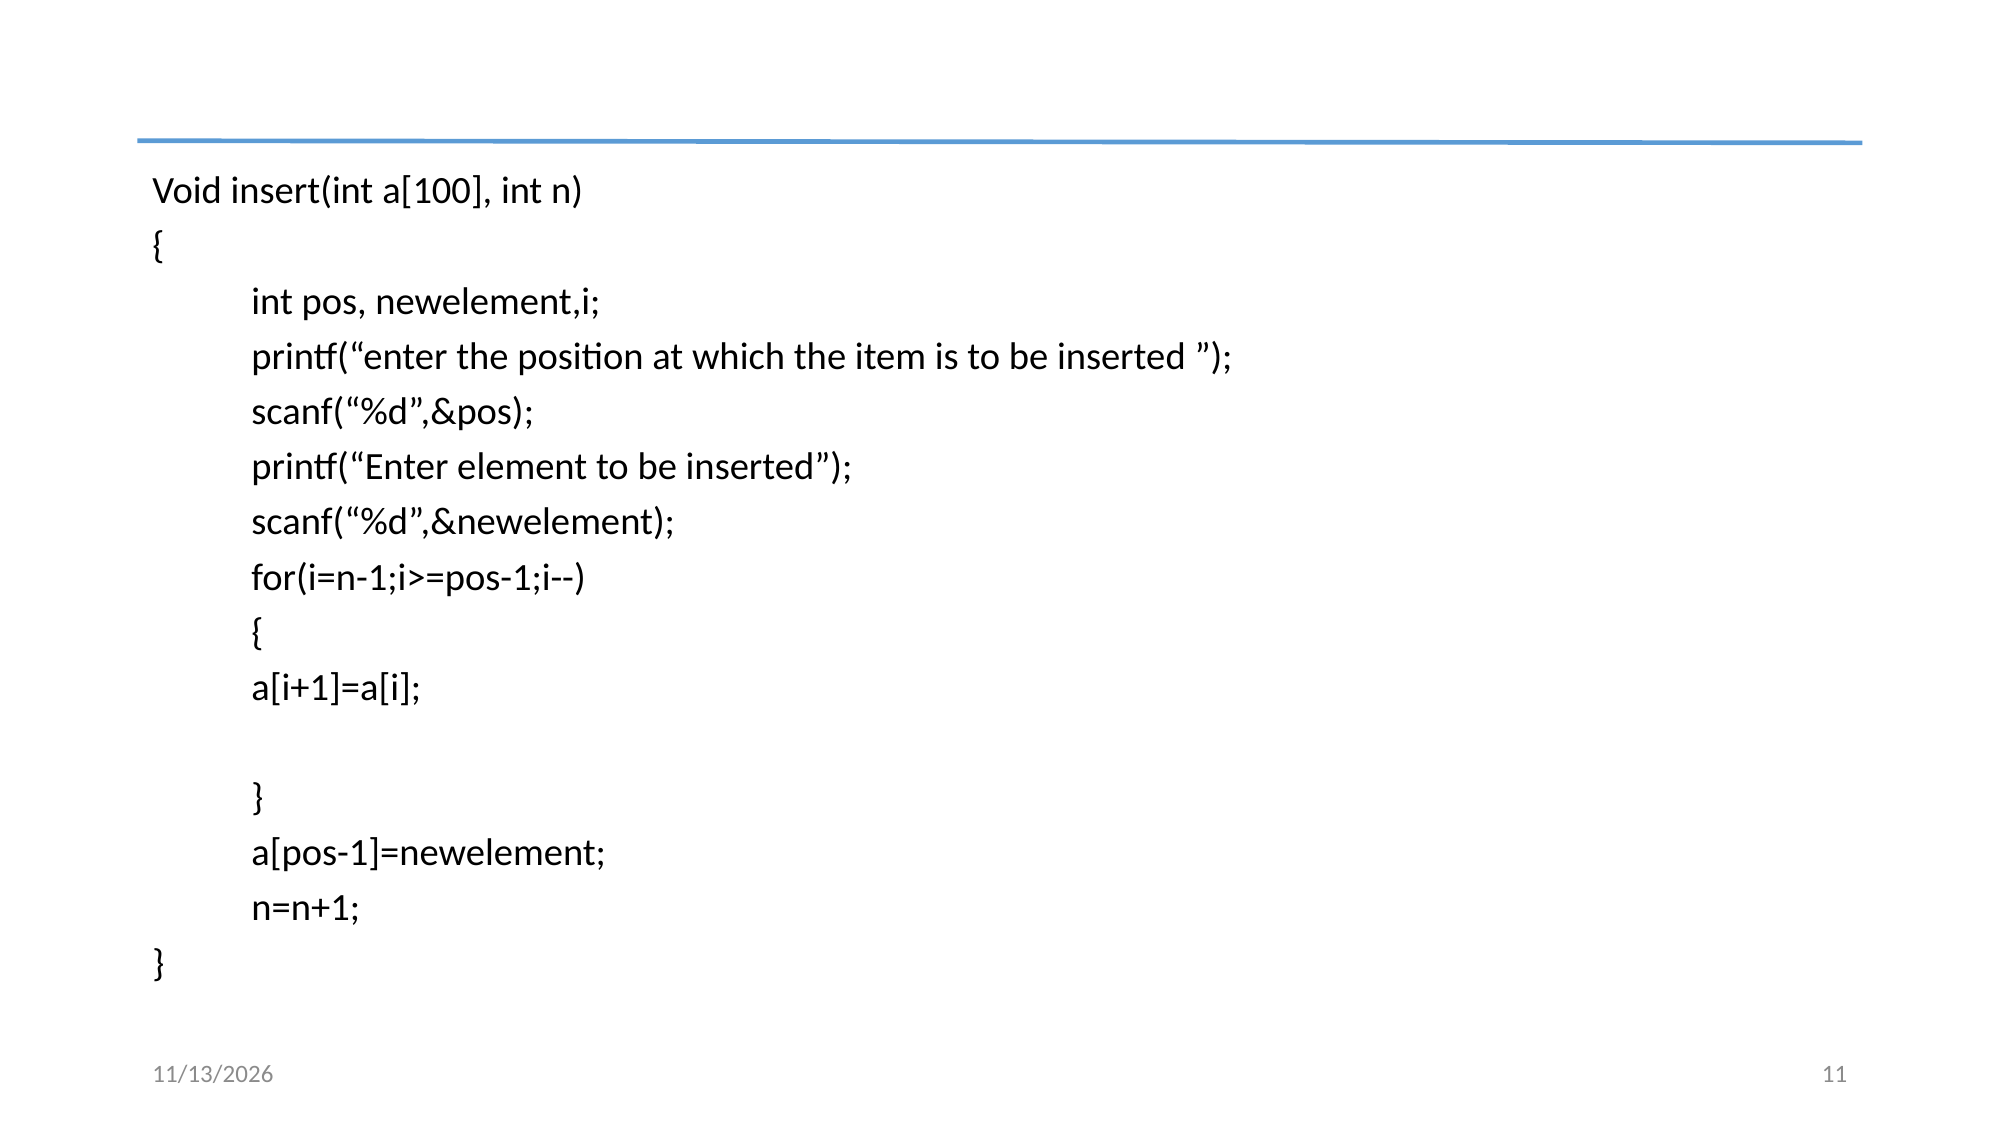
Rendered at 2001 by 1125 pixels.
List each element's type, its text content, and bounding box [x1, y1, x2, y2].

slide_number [137, 1042, 588, 1103]
slide_number 11 [1412, 1042, 1863, 1103]
list Void insert(int a[100], int n) { int pos, newelement,i; printf(“enter the position at which the item is to be inserted ”); scanf(“%d”,&pos); printf(“Enter element to be inserted”); scanf(“%d”,&newelement); for(i=n-1;i>=pos-1;i--) { a[i+1]=a[i]; } a[pos-1]=newelement; n=n+1; } [137, 163, 1863, 1000]
